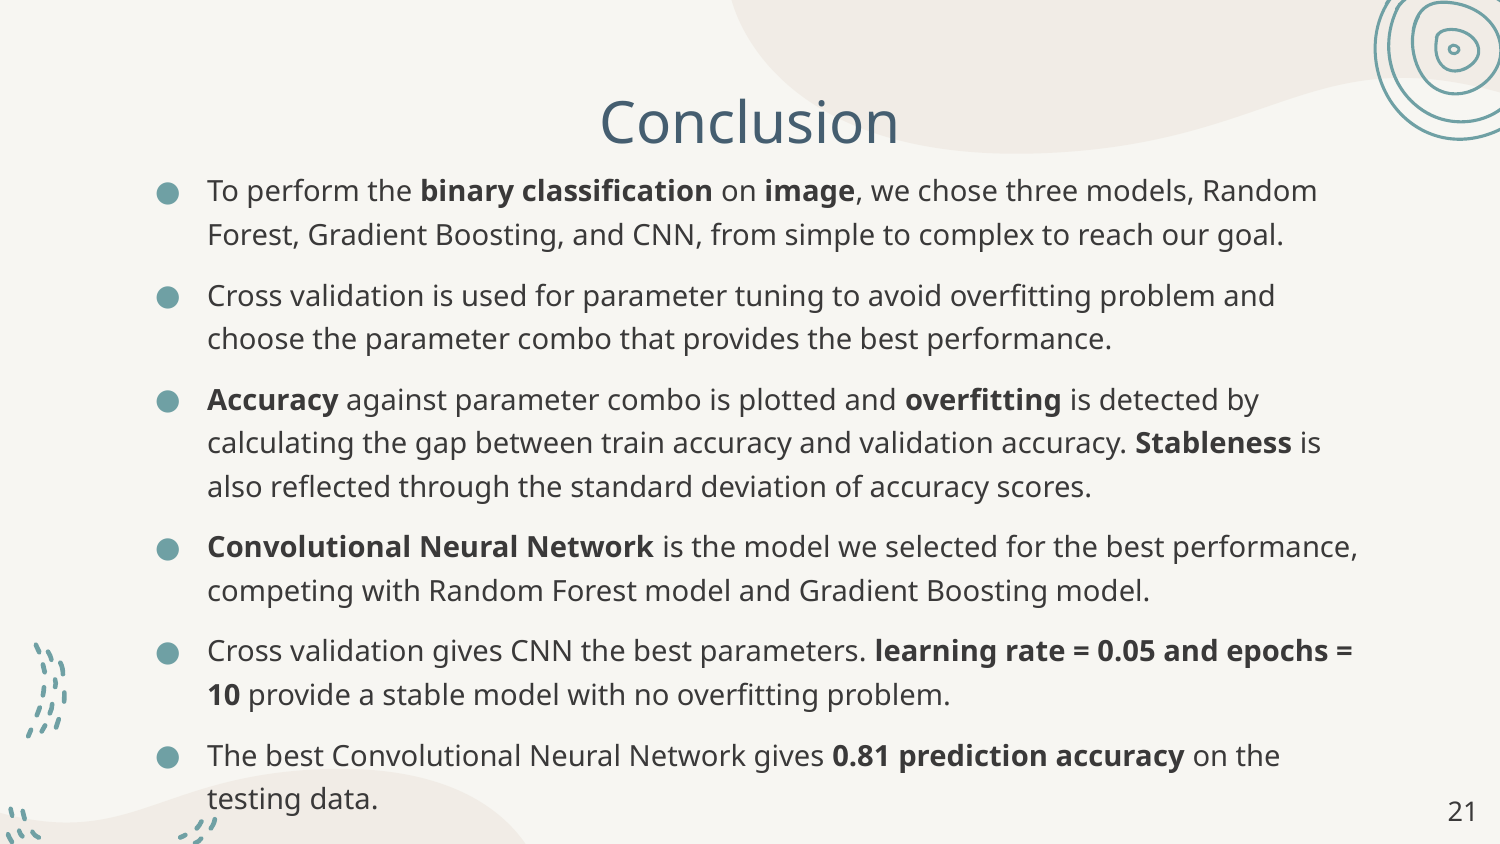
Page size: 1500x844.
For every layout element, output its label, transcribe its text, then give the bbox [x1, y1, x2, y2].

slide_number ‹#› [1403, 779, 1494, 844]
list To perform the binary classification on image, we chose three models, Random Forest, Gradient Boosting, and CNN, from simple to complex to reach our goal. Cross validation is used for parameter tuning to avoid overfitting problem and choose the parameter combo that provides the best performance. Accuracy against parameter combo is plotted and overfitting is detected by calculating the gap between train accuracy and validation accuracy. Stableness is also reflected through the standard deviation of accuracy scores. Convolutional Neural Network is the model we selected for the best performance, competing with Random Forest model and Gradient Boosting model. Cross validation gives CNN the best parameters. learning rate = 0.05 and epochs = 10 provide a stable model with no overfitting problem. The best Convolutional Neural Network gives 0.81 prediction accuracy on the testing data. [116, 146, 1383, 834]
title Conclusion [116, 72, 1383, 146]
